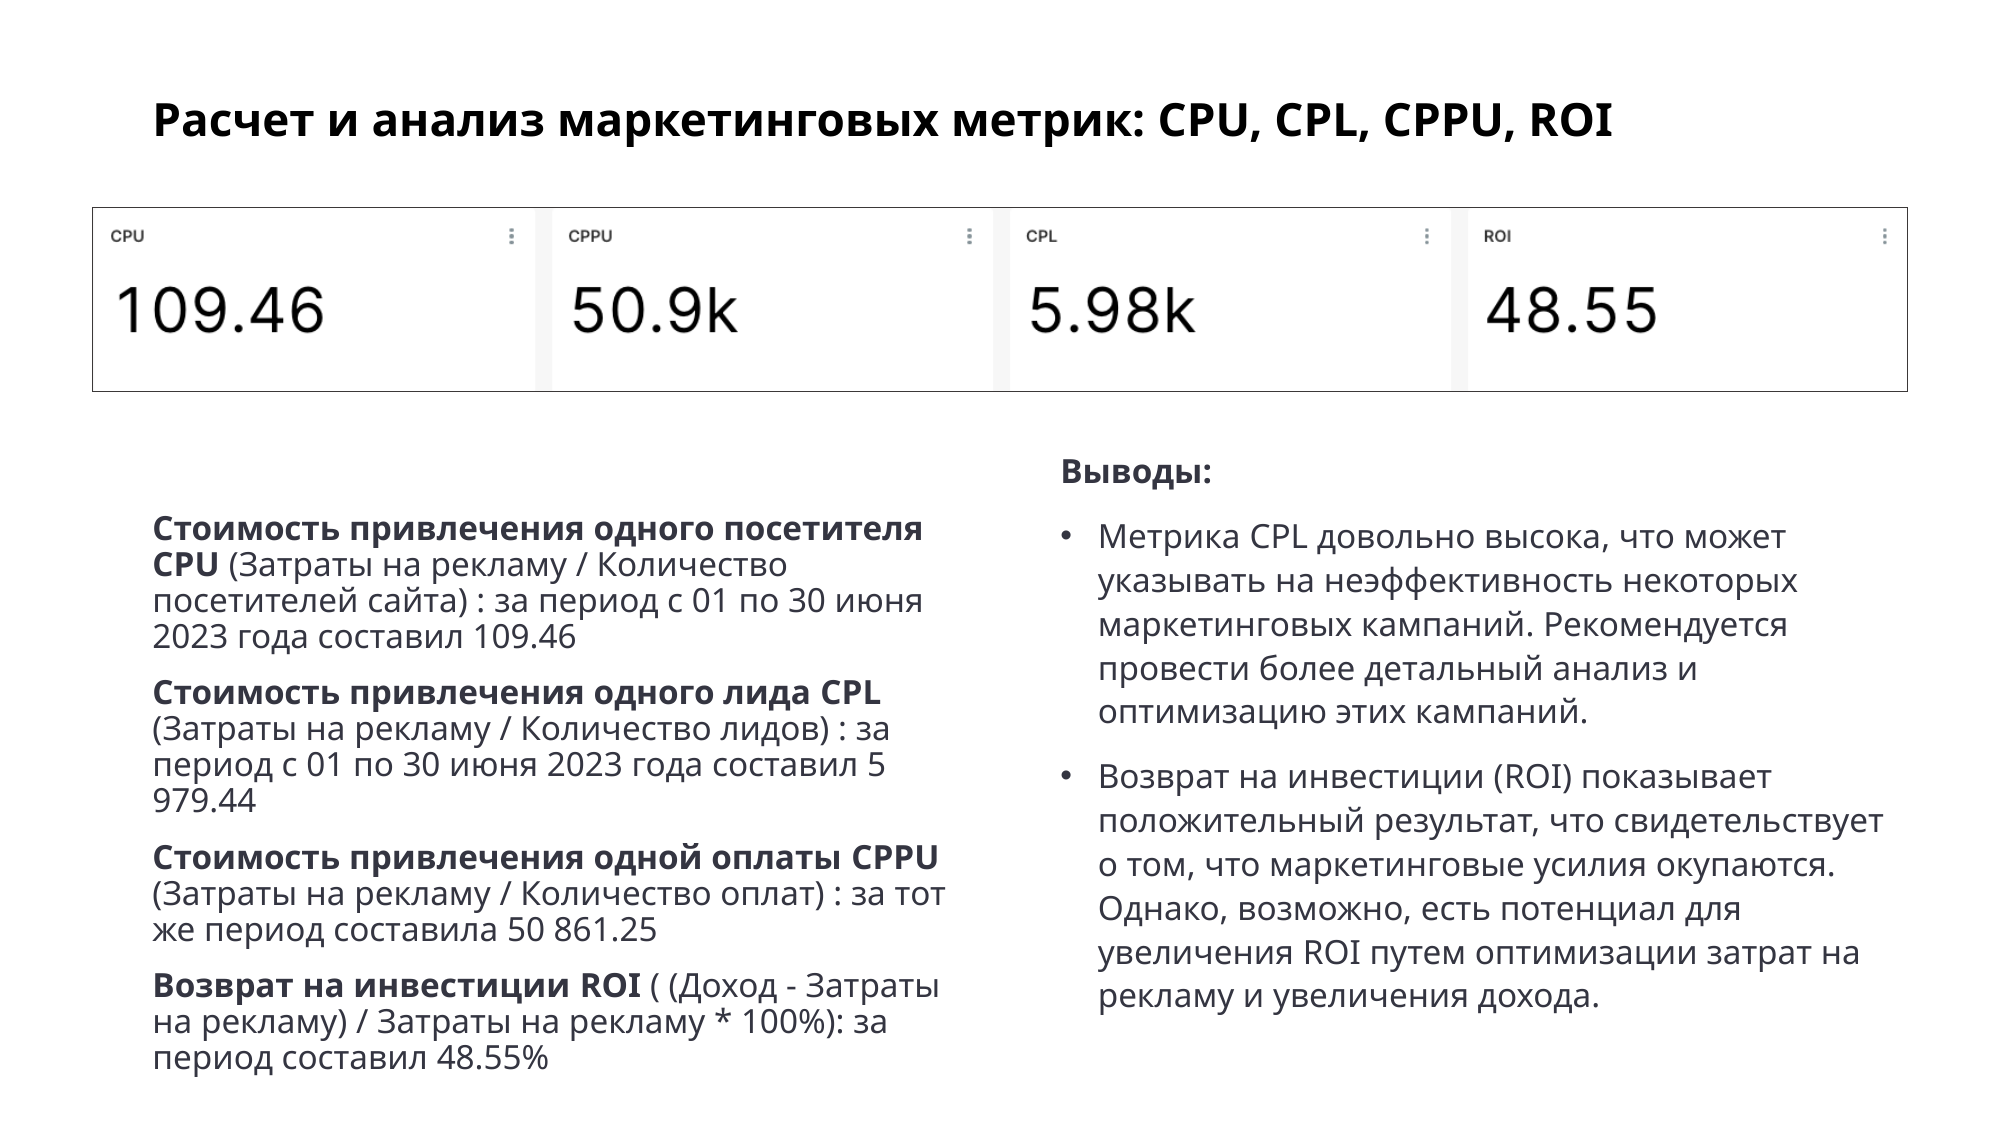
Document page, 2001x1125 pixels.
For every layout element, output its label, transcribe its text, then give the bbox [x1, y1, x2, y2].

picture [92, 207, 1908, 392]
list Стоимость привлечения одного посетителя CPU (Затраты на рекламу / Количество посетителей сайта) : за период с 01 по 30 июня 2023 года составил 109.46 Стоимость привлечения одного лида CPL (Затраты на рекламу / Количество лидов) : за период с 01 по 30 июня 2023 года составил 5 979.44 Стоимость привлечения одной оплаты CPPU (Затраты на рекламу / Количество оплат) : за тот же период составила 50 861.25 Возврат на инвестиции ROI ( (Доход - Затраты на рекламу) / Затраты на рекламу * 100%): за период составил 48.55% [137, 504, 1000, 1023]
text_box Выводы: Метрика CPL довольно высока, что может указывать на неэффективность некоторых маркетинговых кампаний. Рекомендуется провести более детальный анализ и оптимизацию этих кампаний. Возврат на инвестиции (ROI) показывает положительный результат, что свидетельствует о том, что маркетинговые усилия окупаются. Однако, возможно, есть потенциал для увеличения ROI путем оптимизации затрат на рекламу и увеличения дохода. [1045, 438, 1908, 957]
title Расчет и анализ маркетинговых метрик: CPU, CPL, CPPU, ROI [137, 59, 1863, 183]
